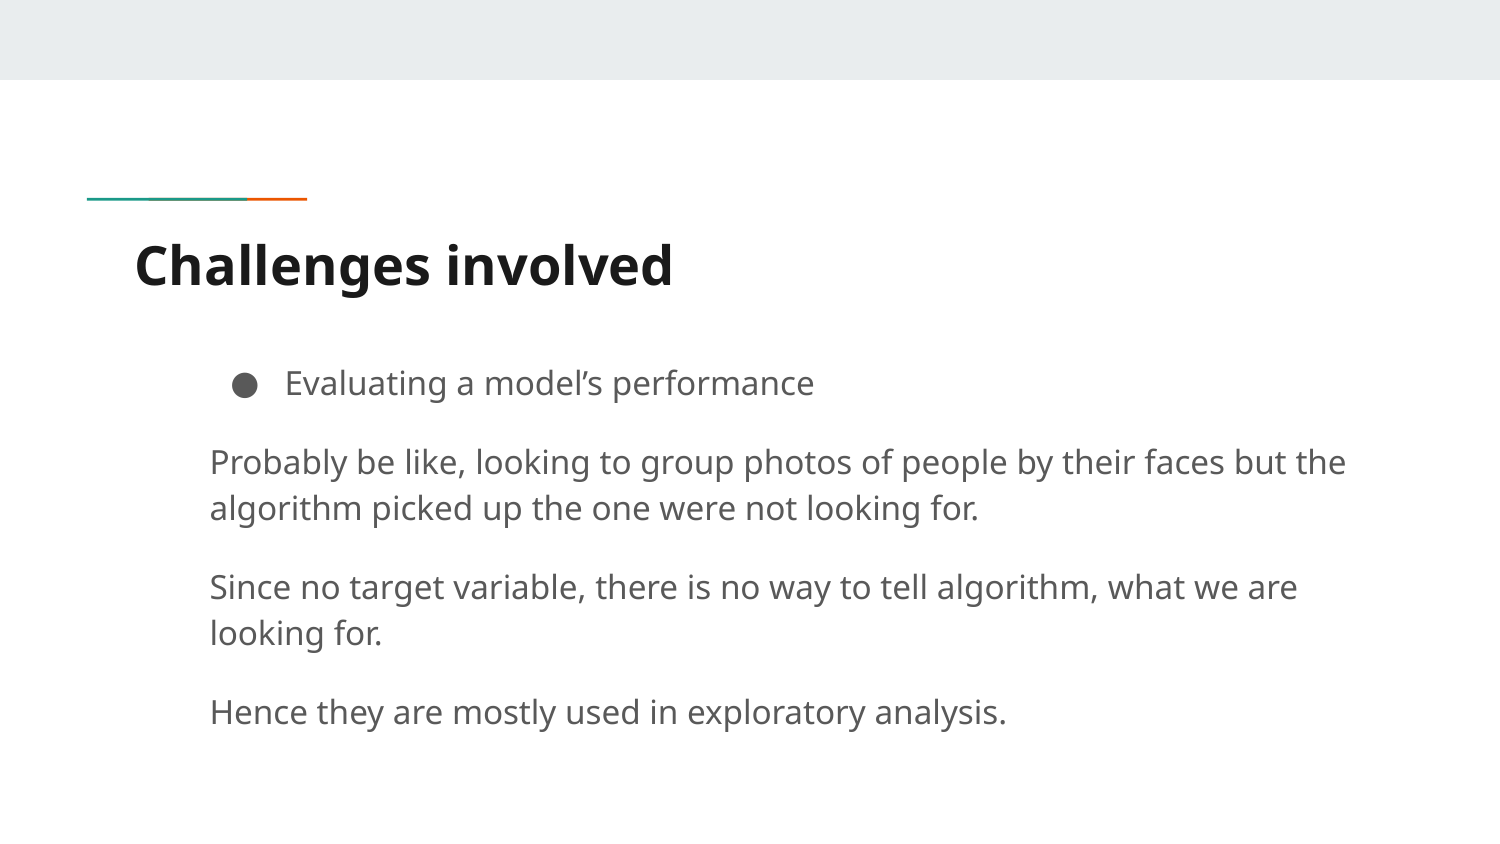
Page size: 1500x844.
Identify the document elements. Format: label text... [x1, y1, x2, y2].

list Evaluating a model’s performance Probably be like, looking to group photos of people by their faces but the algorithm picked up the one were not looking for. Since no target variable, there is no way to tell algorithm, what we are looking for. Hence they are mostly used in exploratory analysis. [119, 341, 1381, 712]
title Challenges involved [119, 216, 1381, 305]
